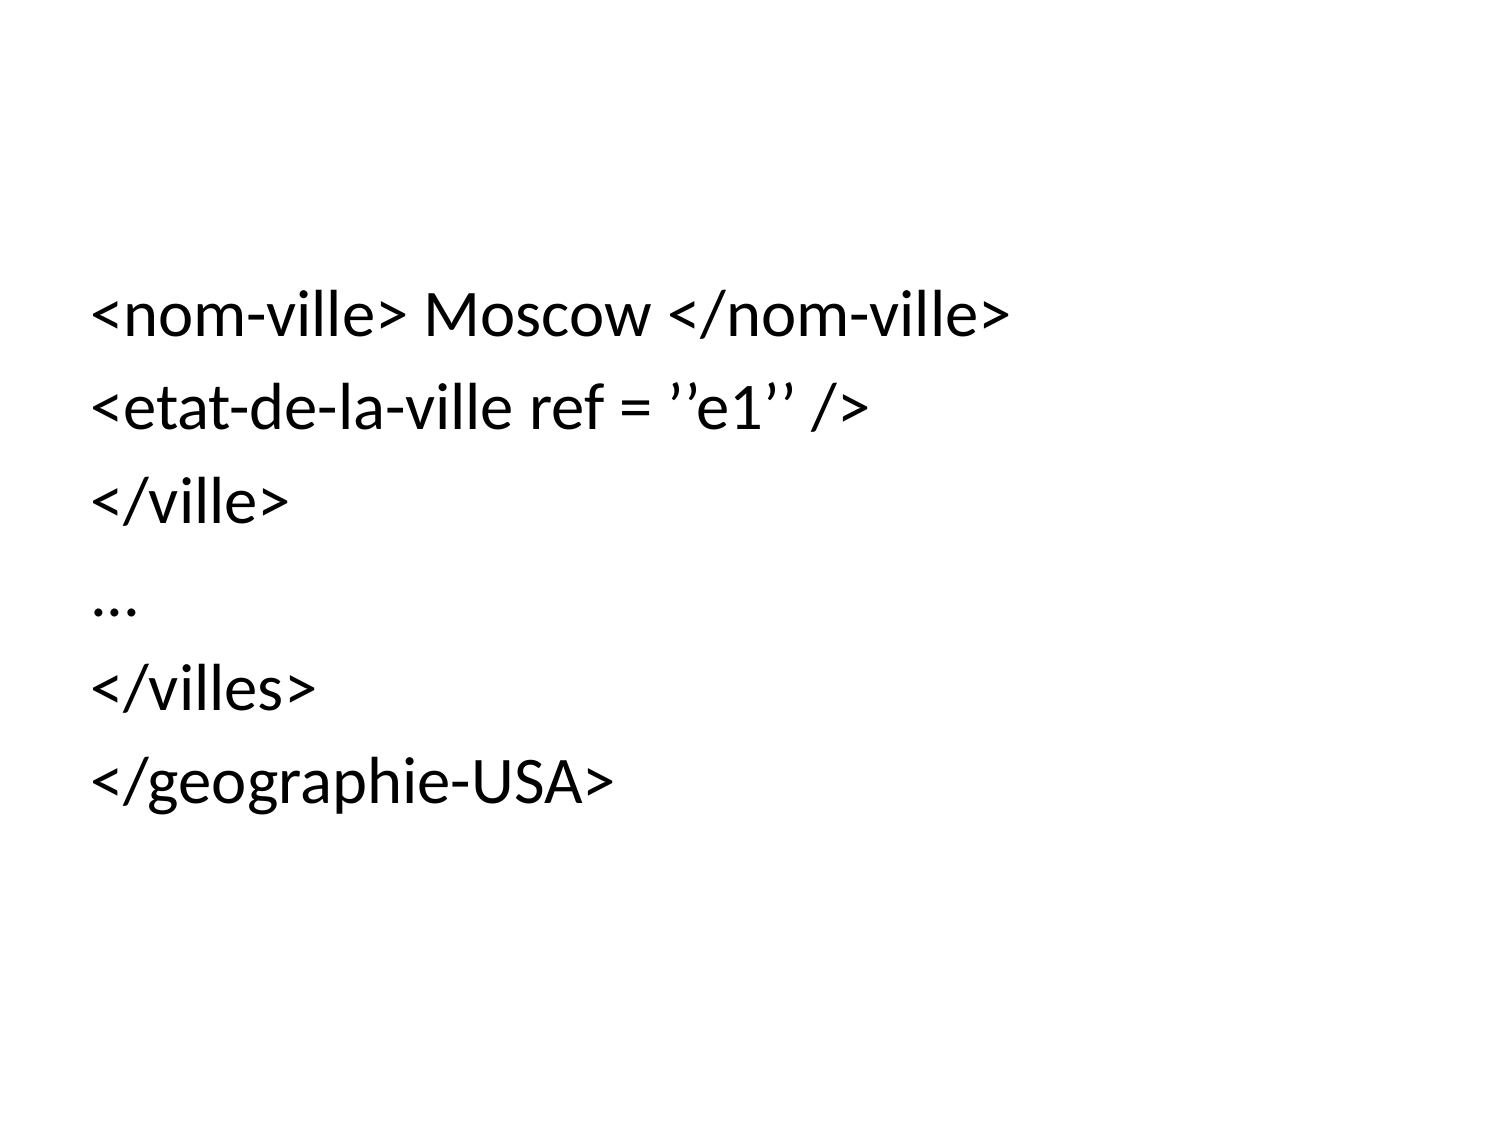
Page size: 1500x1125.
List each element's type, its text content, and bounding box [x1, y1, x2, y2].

list <nom-ville> Moscow </nom-ville> <etat-de-la-ville ref = ’’e1’’ /> </ville> ... </villes> </geographie-USA> [75, 262, 1425, 1005]
